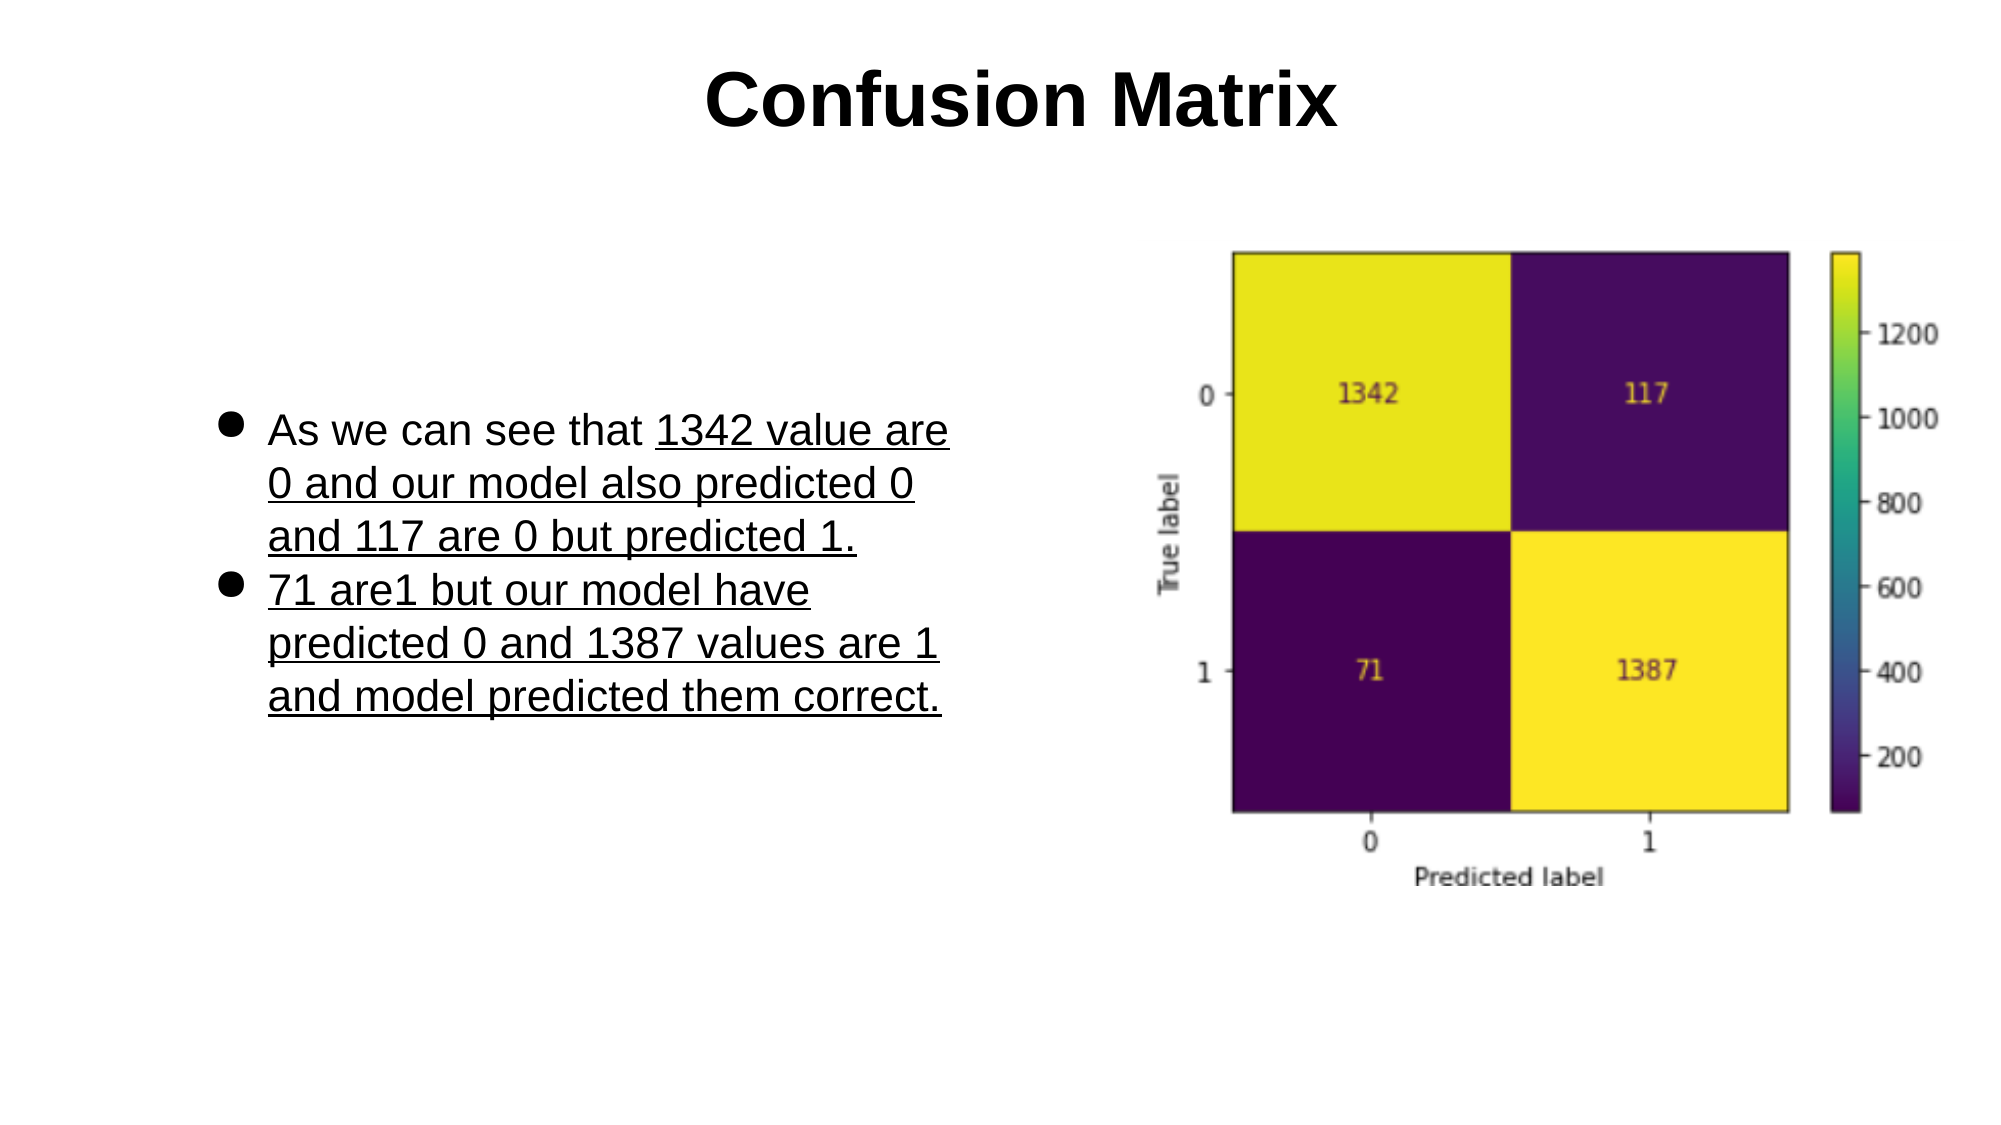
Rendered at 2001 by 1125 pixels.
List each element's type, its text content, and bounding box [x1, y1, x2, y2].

picture [1136, 239, 1965, 886]
text_box As we can see that 1342 value are 0 and our model also predicted 0 and 117 are 0 but predicted 1. 71 are1 but our model have predicted 0 and 1387 values are 1 and model predicted them correct. [172, 380, 1000, 741]
text_box Confusion Matrix [172, 40, 1871, 149]
